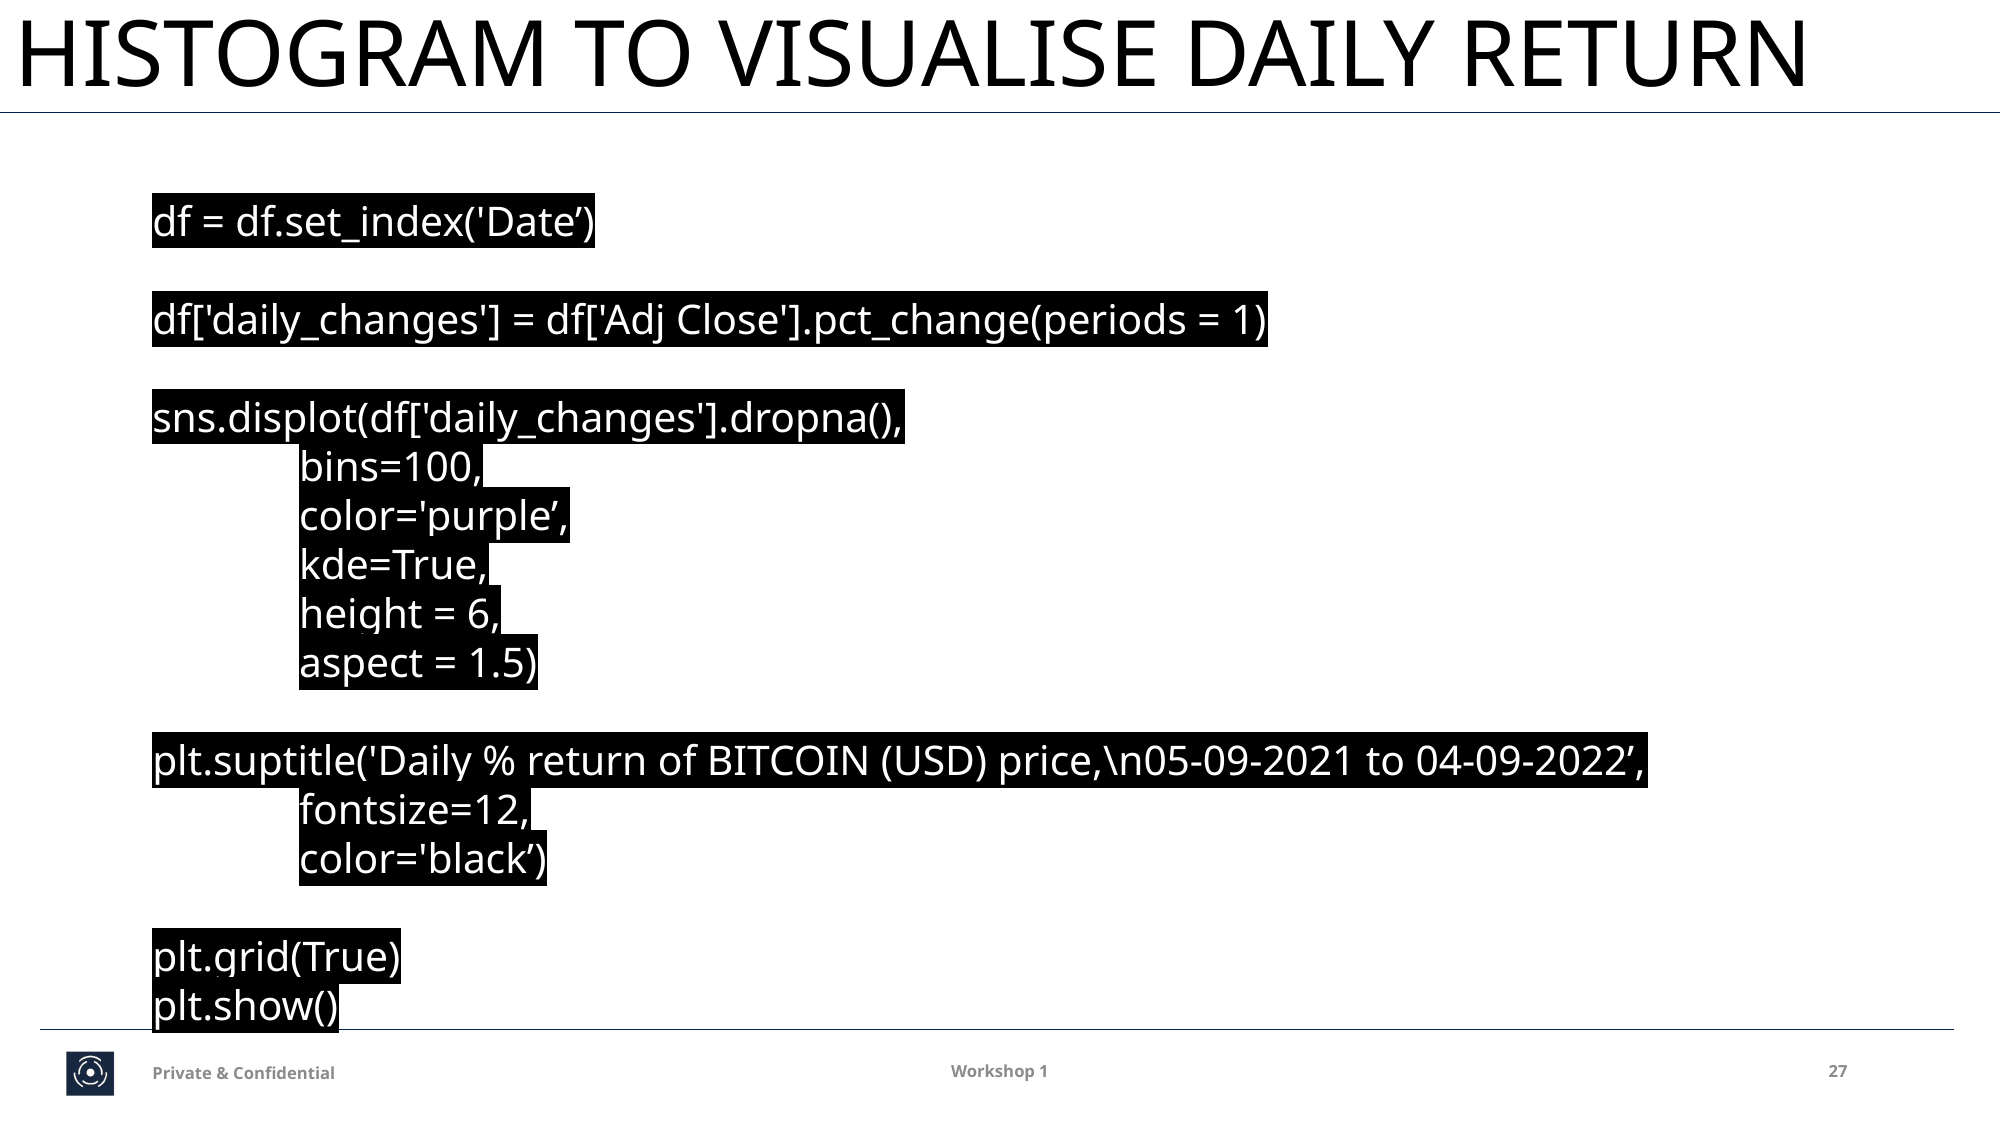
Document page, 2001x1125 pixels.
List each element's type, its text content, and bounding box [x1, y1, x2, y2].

slide_number 27 [1412, 1042, 1863, 1103]
slide_number Private & Confidential [137, 1042, 588, 1103]
footer Workshop 1 [662, 1042, 1338, 1103]
picture [58, 1045, 122, 1109]
list df = df.set_index('Date’) df['daily_changes'] = df['Adj Close'].pct_change(periods = 1) sns.displot(df['daily_changes'].dropna(), bins=100, color='purple’, kde=True, height = 6, aspect = 1.5) plt.suptitle('Daily % return of BITCOIN (USD) price,\n05-09-2021 to 04-09-2022’, fontsize=12, color='black’) plt.grid(True) plt.show() [137, 188, 1910, 1043]
